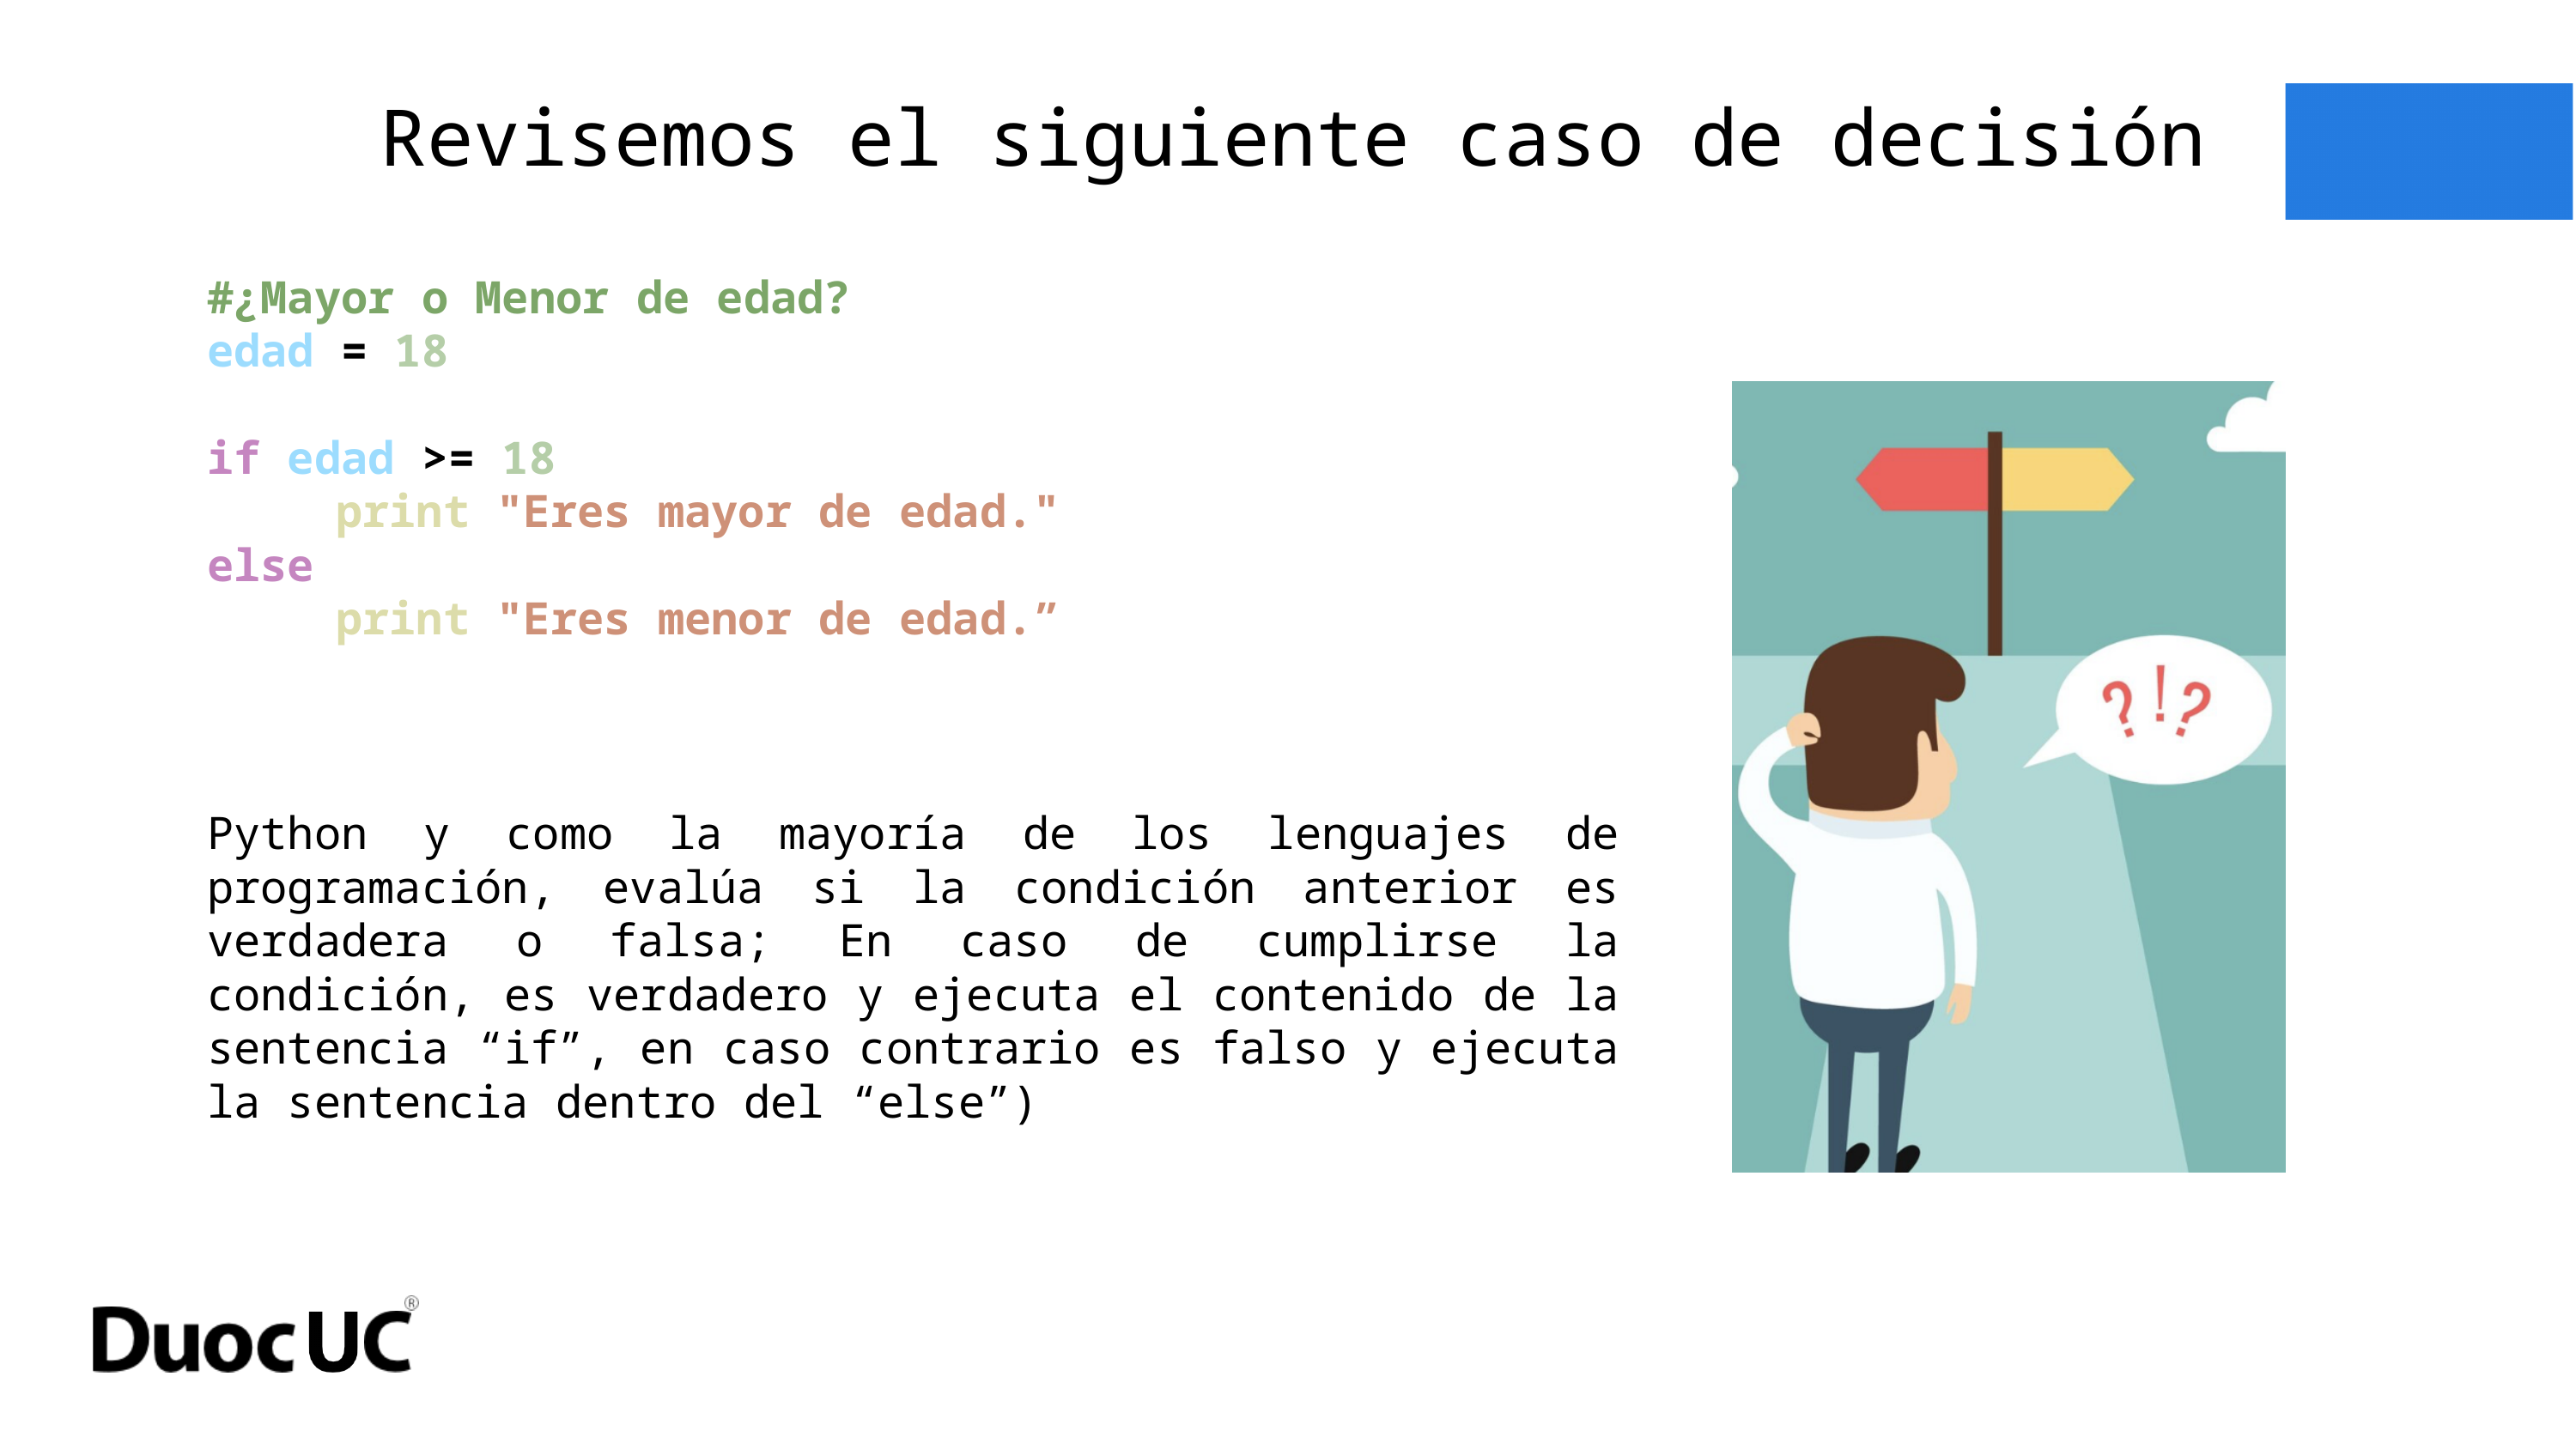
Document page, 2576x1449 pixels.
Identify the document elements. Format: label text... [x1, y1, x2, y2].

text_box #¿Mayor o Menor de edad? edad = 18 if edad >= 18: print("Eres mayor de edad.") else: print("Eres menor de edad.” Python y como la mayoría de los lenguajes de programación, evalúa si la condición anterior es verdadera o falsa; En caso de cumplirse la condición, es verdadero y ejecuta el contenido de la sentencia “if”, en caso contrario es falso y ejecuta la sentencia dentro del “else”) [194, 262, 1632, 1134]
text_box Revisemos el siguiente caso de decisión [53, 88, 2205, 182]
text_box [2285, 83, 2573, 221]
picture [1731, 381, 2286, 1173]
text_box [93, 1306, 295, 1373]
text_box [308, 1312, 358, 1373]
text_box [363, 1311, 411, 1373]
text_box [404, 1295, 420, 1311]
